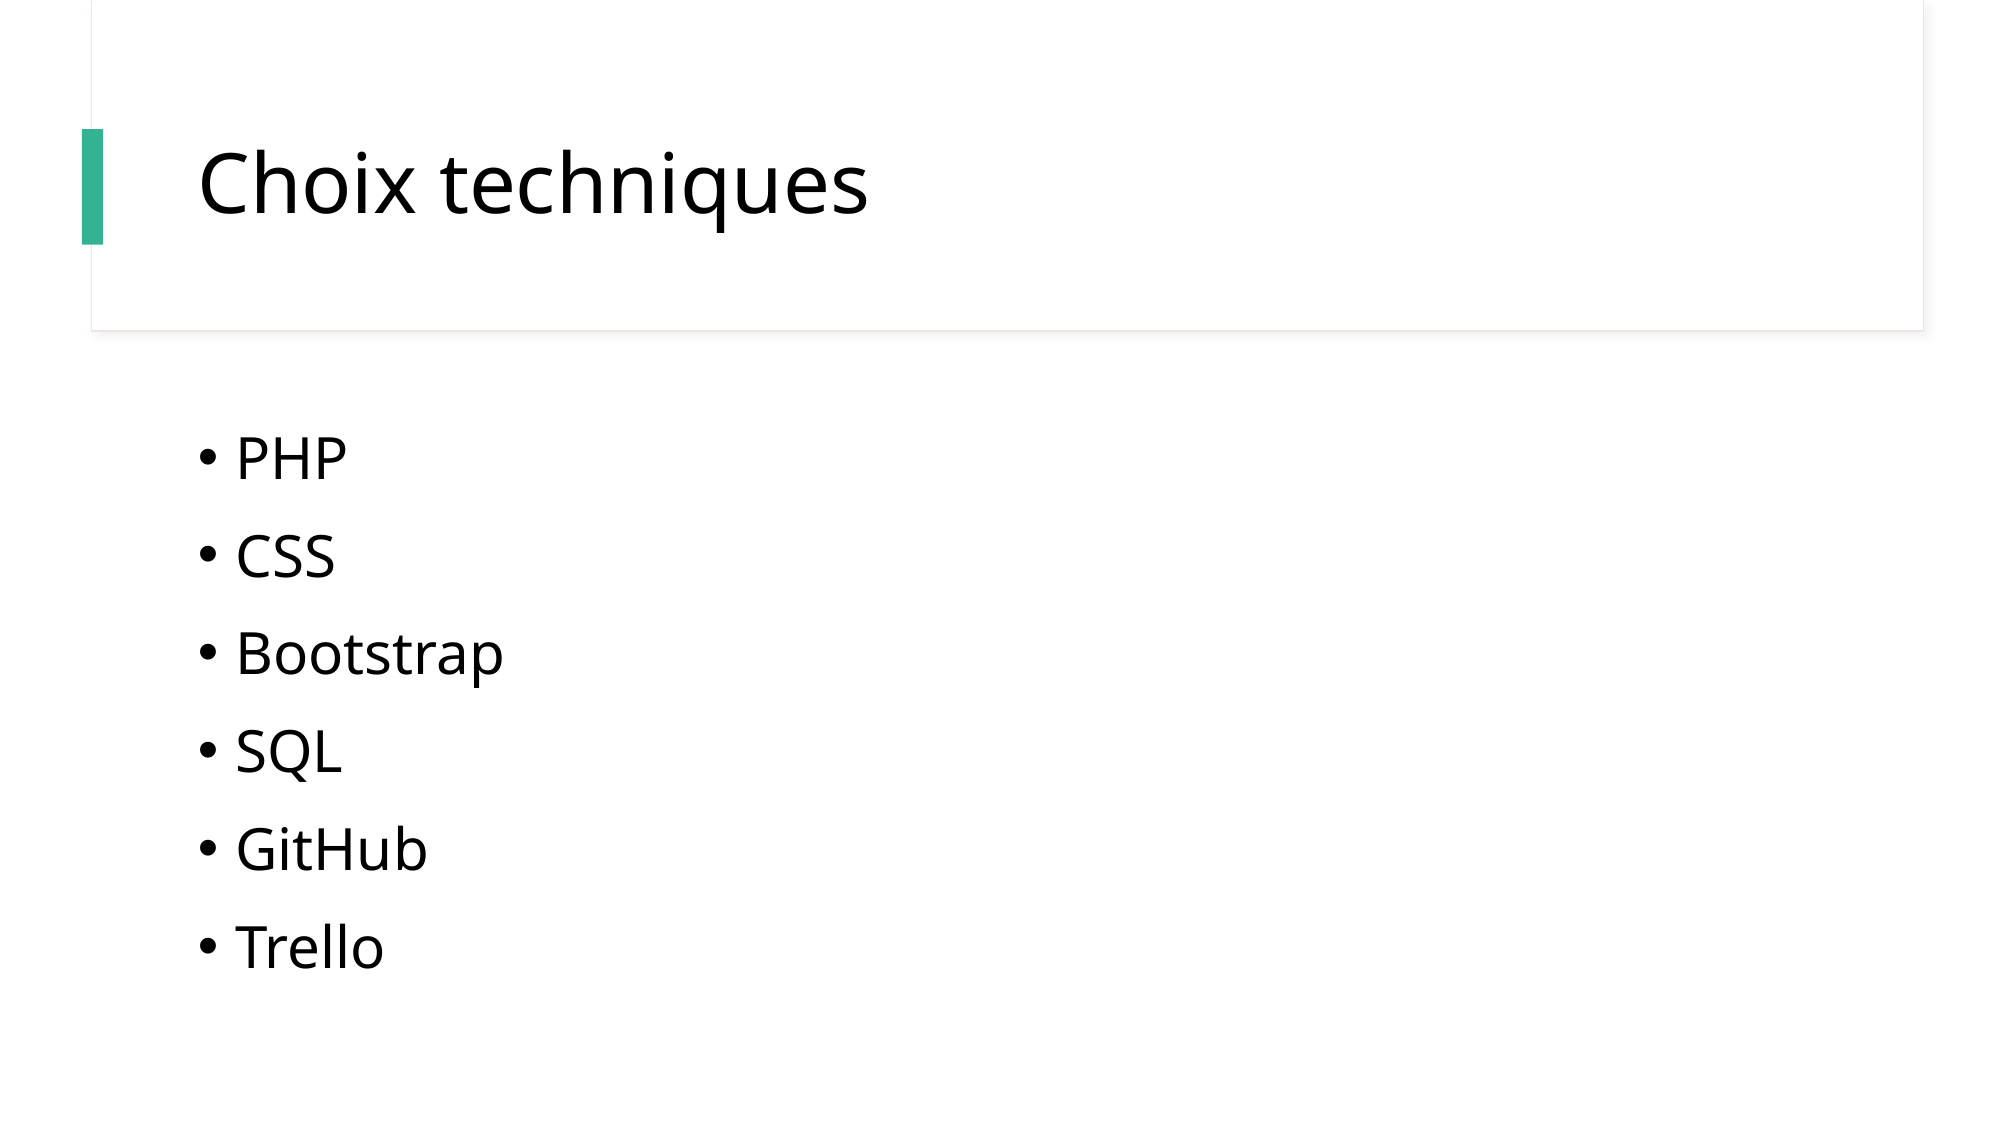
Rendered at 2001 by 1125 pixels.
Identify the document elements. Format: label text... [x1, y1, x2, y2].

list PHP CSS Bootstrap SQL GitHub Trello [183, 406, 1851, 1013]
title Choix techniques [183, 90, 1851, 284]
